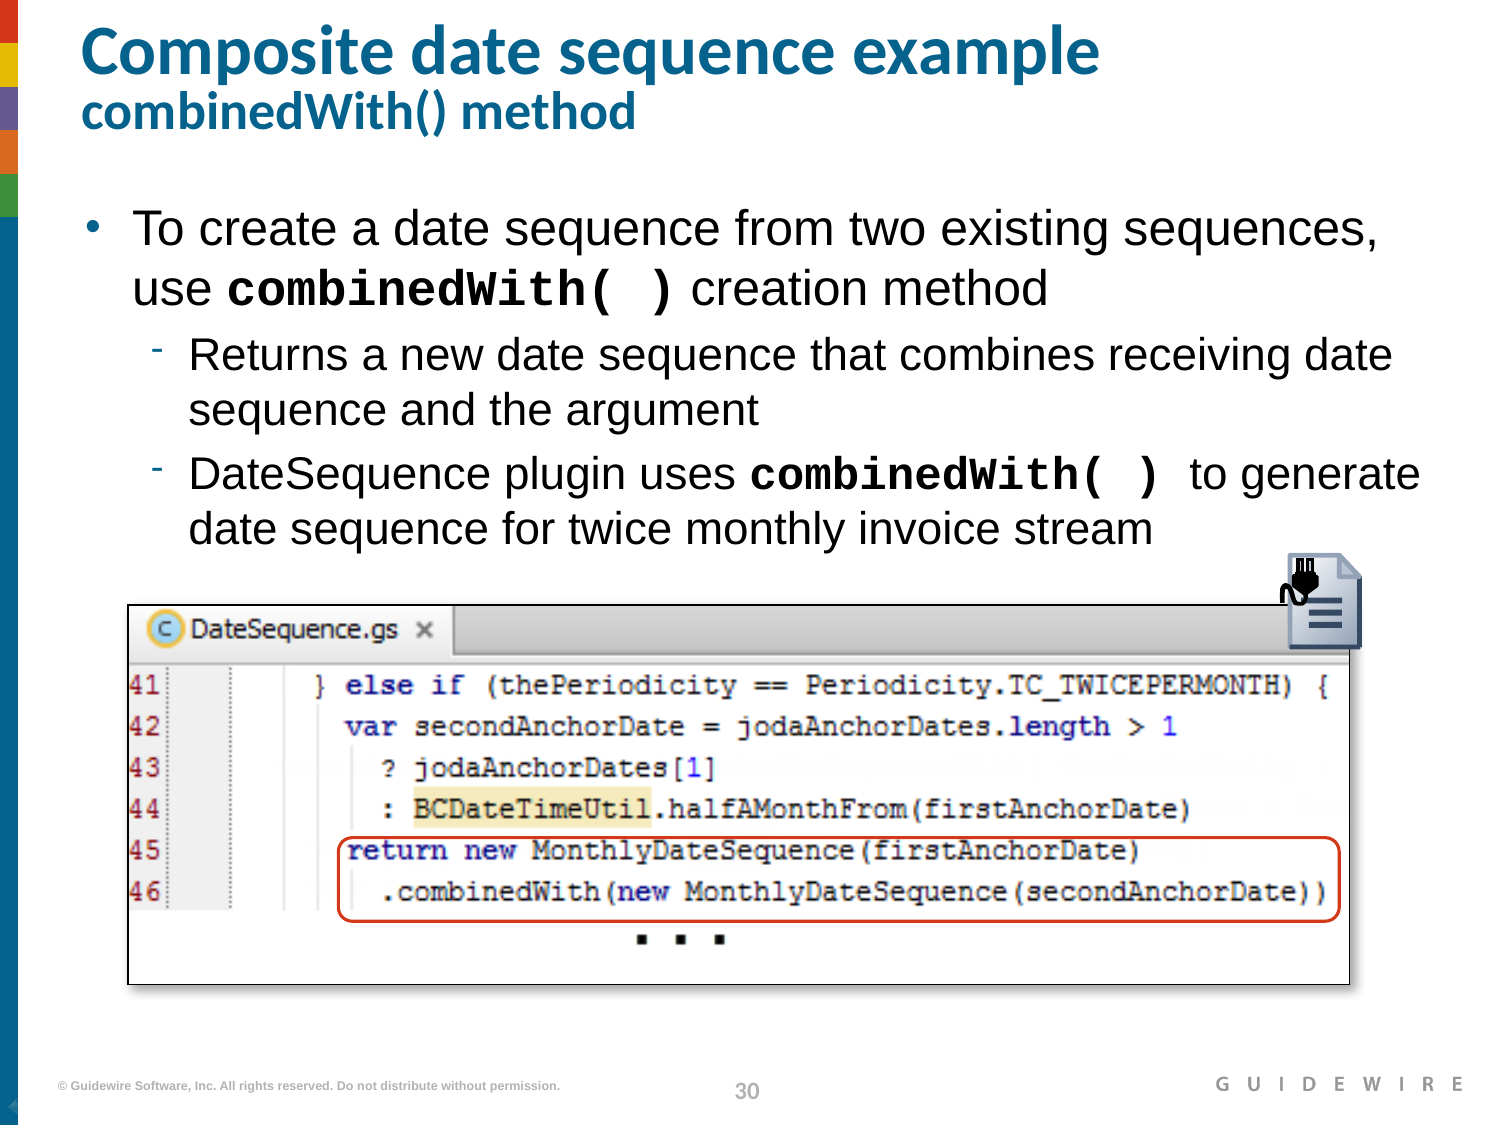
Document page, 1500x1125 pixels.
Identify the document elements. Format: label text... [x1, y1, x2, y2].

list To create a date sequence from two existing sequences, use combinedWith( ) creation method Returns a new date sequence that combines receiving date sequence and the argument DateSequence plugin uses combinedWith( ) to generate date sequence for twice monthly invoice stream [85, 195, 1450, 619]
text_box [1279, 554, 1361, 648]
picture [10, 1101, 18, 1111]
title Composite date sequence example combinedWith() method [81, 19, 1446, 142]
picture [0, 0, 18, 216]
picture [128, 605, 1349, 985]
picture [1215, 1073, 1480, 1096]
